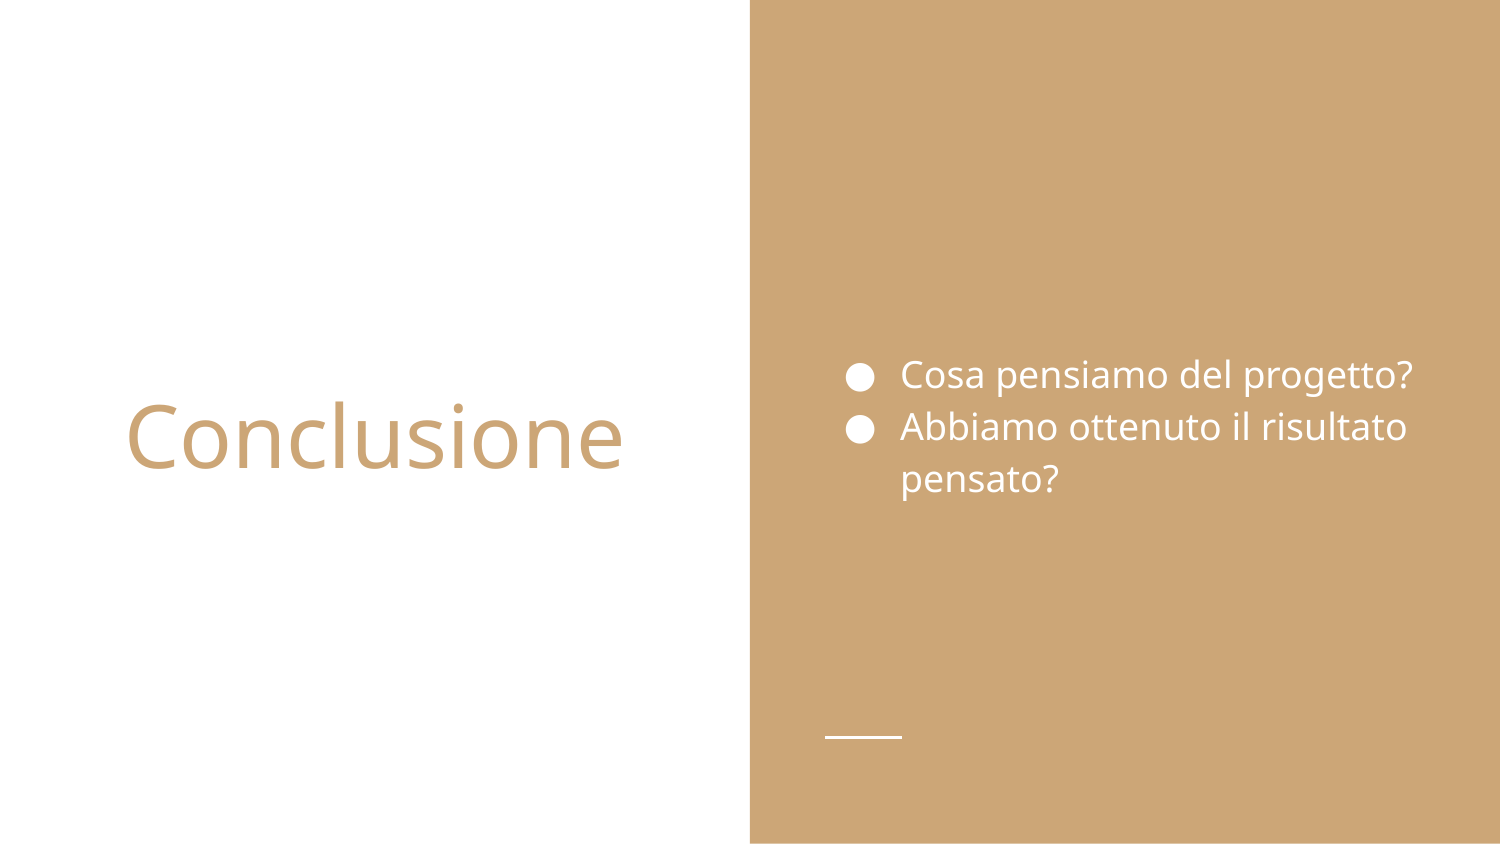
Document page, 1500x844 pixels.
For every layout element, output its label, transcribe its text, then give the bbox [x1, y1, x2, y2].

title Conclusione [43, 208, 708, 502]
list Cosa pensiamo del progetto? Abbiamo ottenuto il risultato pensato? [810, 118, 1440, 725]
